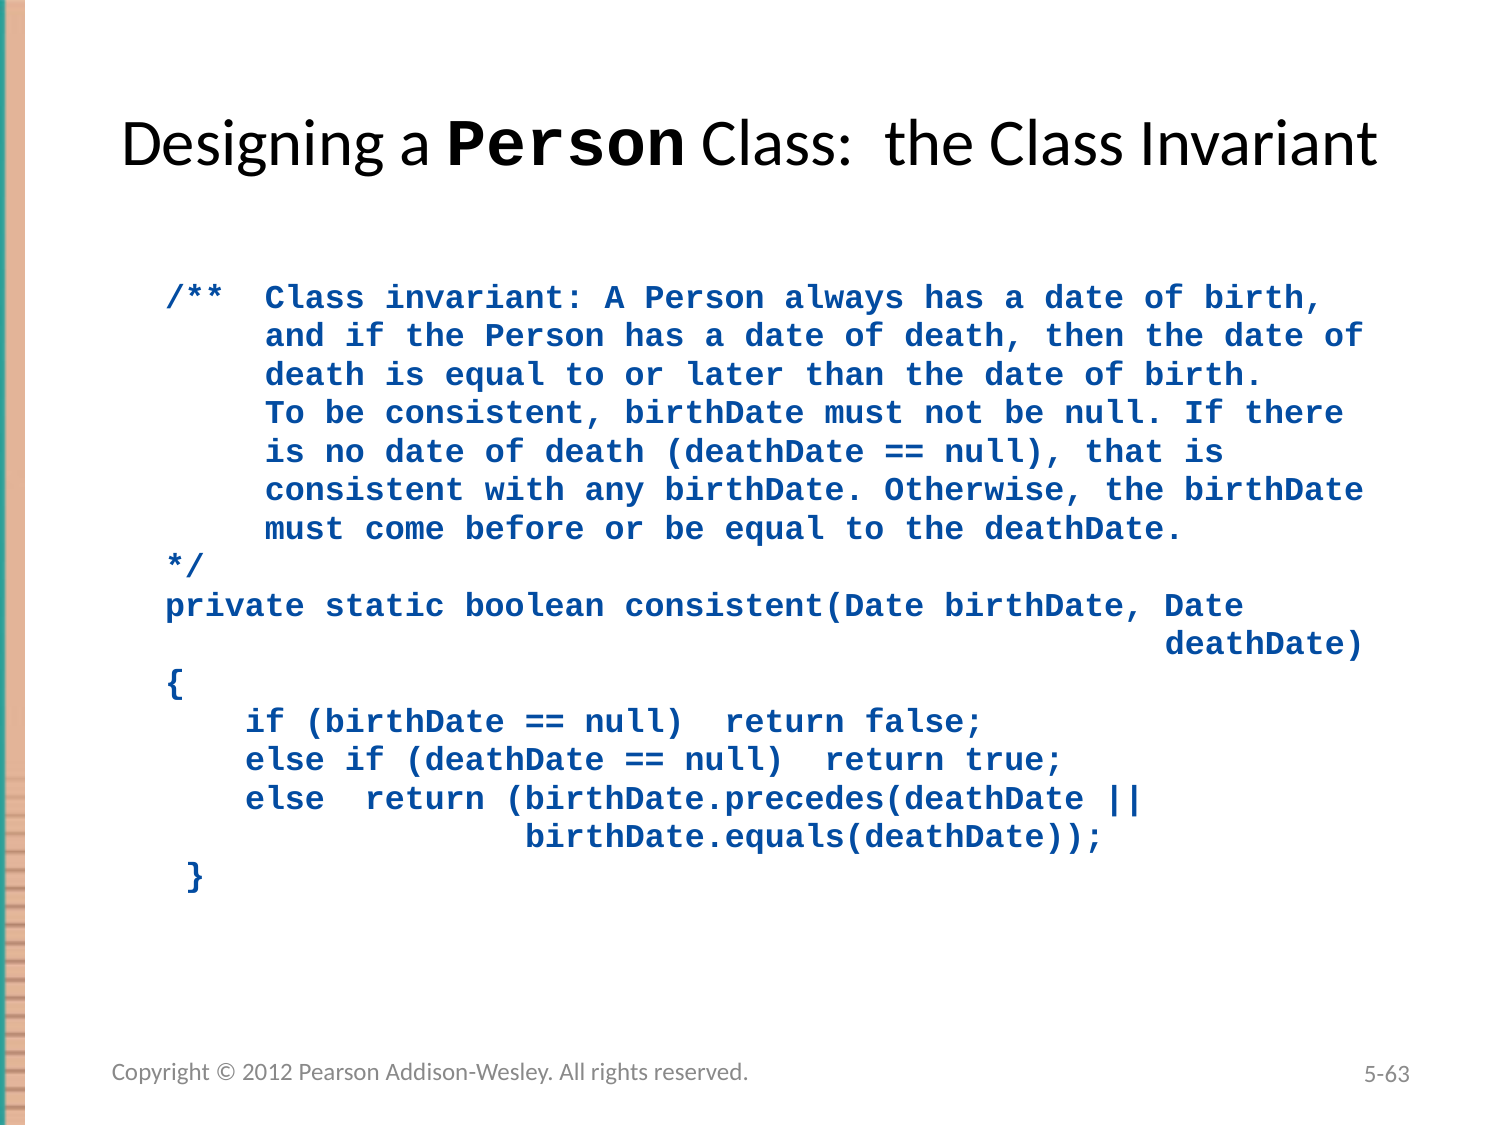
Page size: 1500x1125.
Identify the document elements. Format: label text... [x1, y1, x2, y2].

list /** Class invariant: A Person always has a date of birth, and if the Person has a date of death, then the date of death is equal to or later than the date of birth. To be consistent, birthDate must not be null. If there is no date of death (deathDate == null), that is consistent with any birthDate. Otherwise, the birthDate must come before or be equal to the deathDate. */ private static boolean consistent(Date birthDate, Date deathDate) { if (birthDate == null) return false; else if (deathDate == null) return true; else return (birthDate.precedes(deathDate || birthDate.equals(deathDate)); } [149, 274, 1388, 1063]
title Designing a Person Class: the Class Invariant [74, 44, 1426, 233]
footer Copyright © 2012 Pearson Addison-Wesley. All rights reserved. [75, 1040, 788, 1100]
slide_number 5-63 [1074, 1042, 1425, 1103]
picture [0, 0, 25, 1125]
